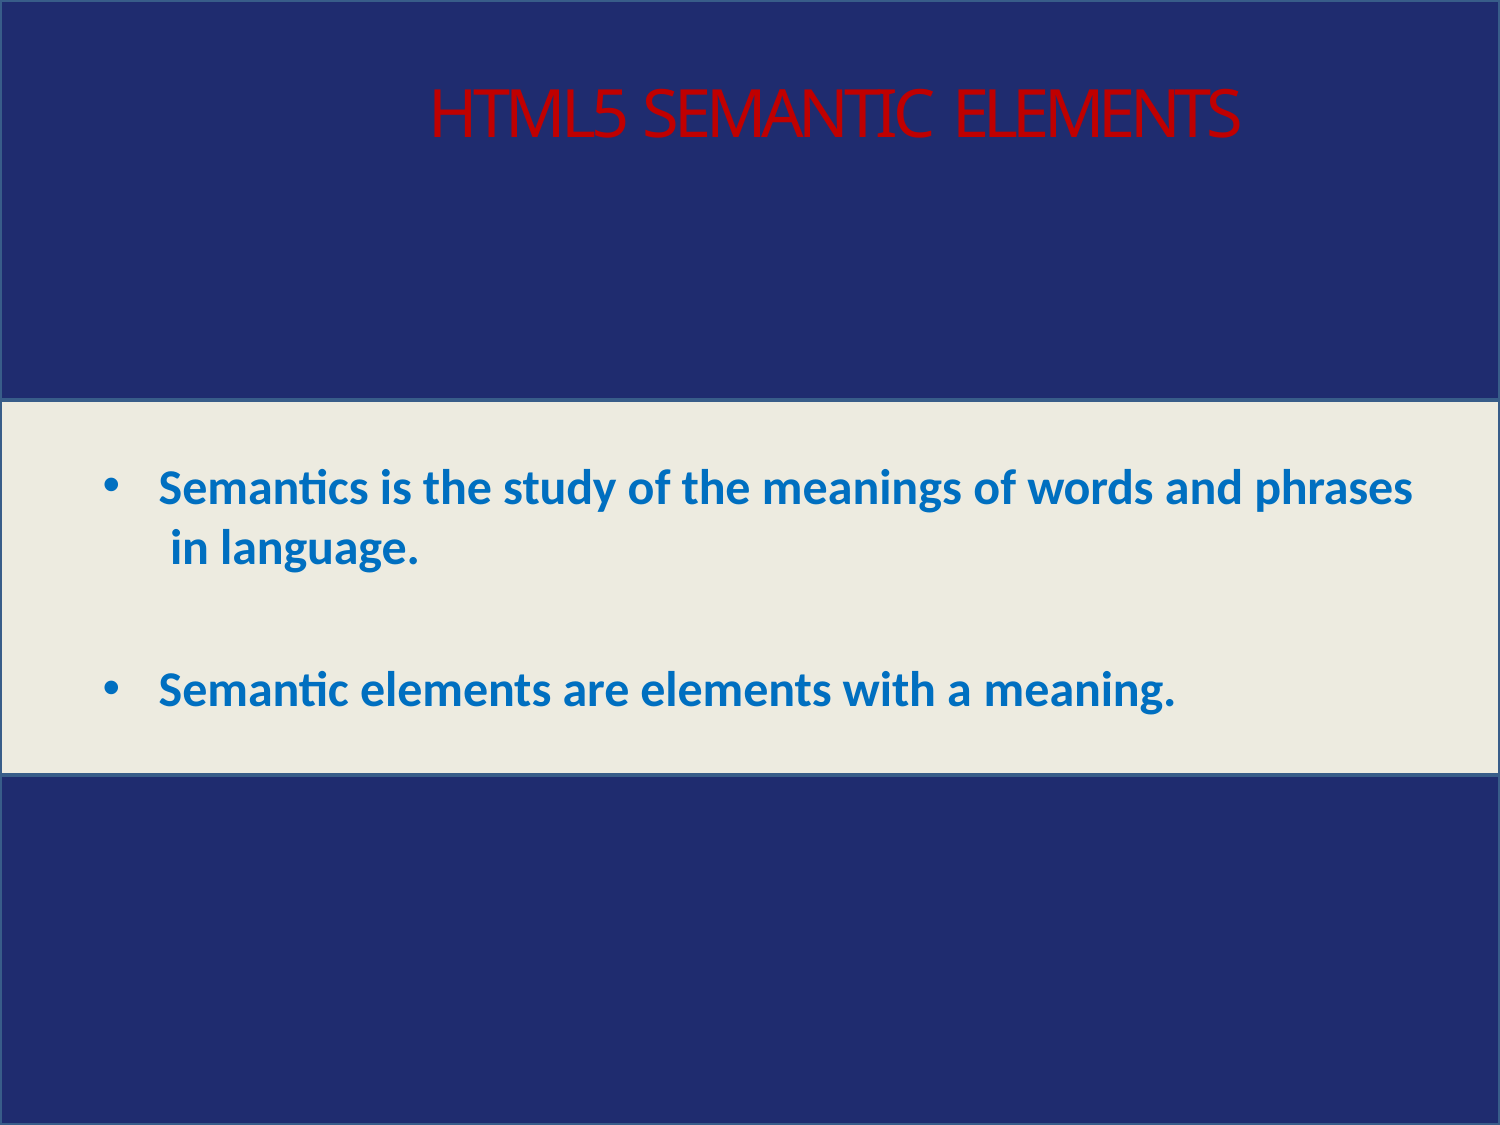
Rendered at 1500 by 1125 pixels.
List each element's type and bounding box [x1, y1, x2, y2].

text_box [0, 0, 1500, 1125]
